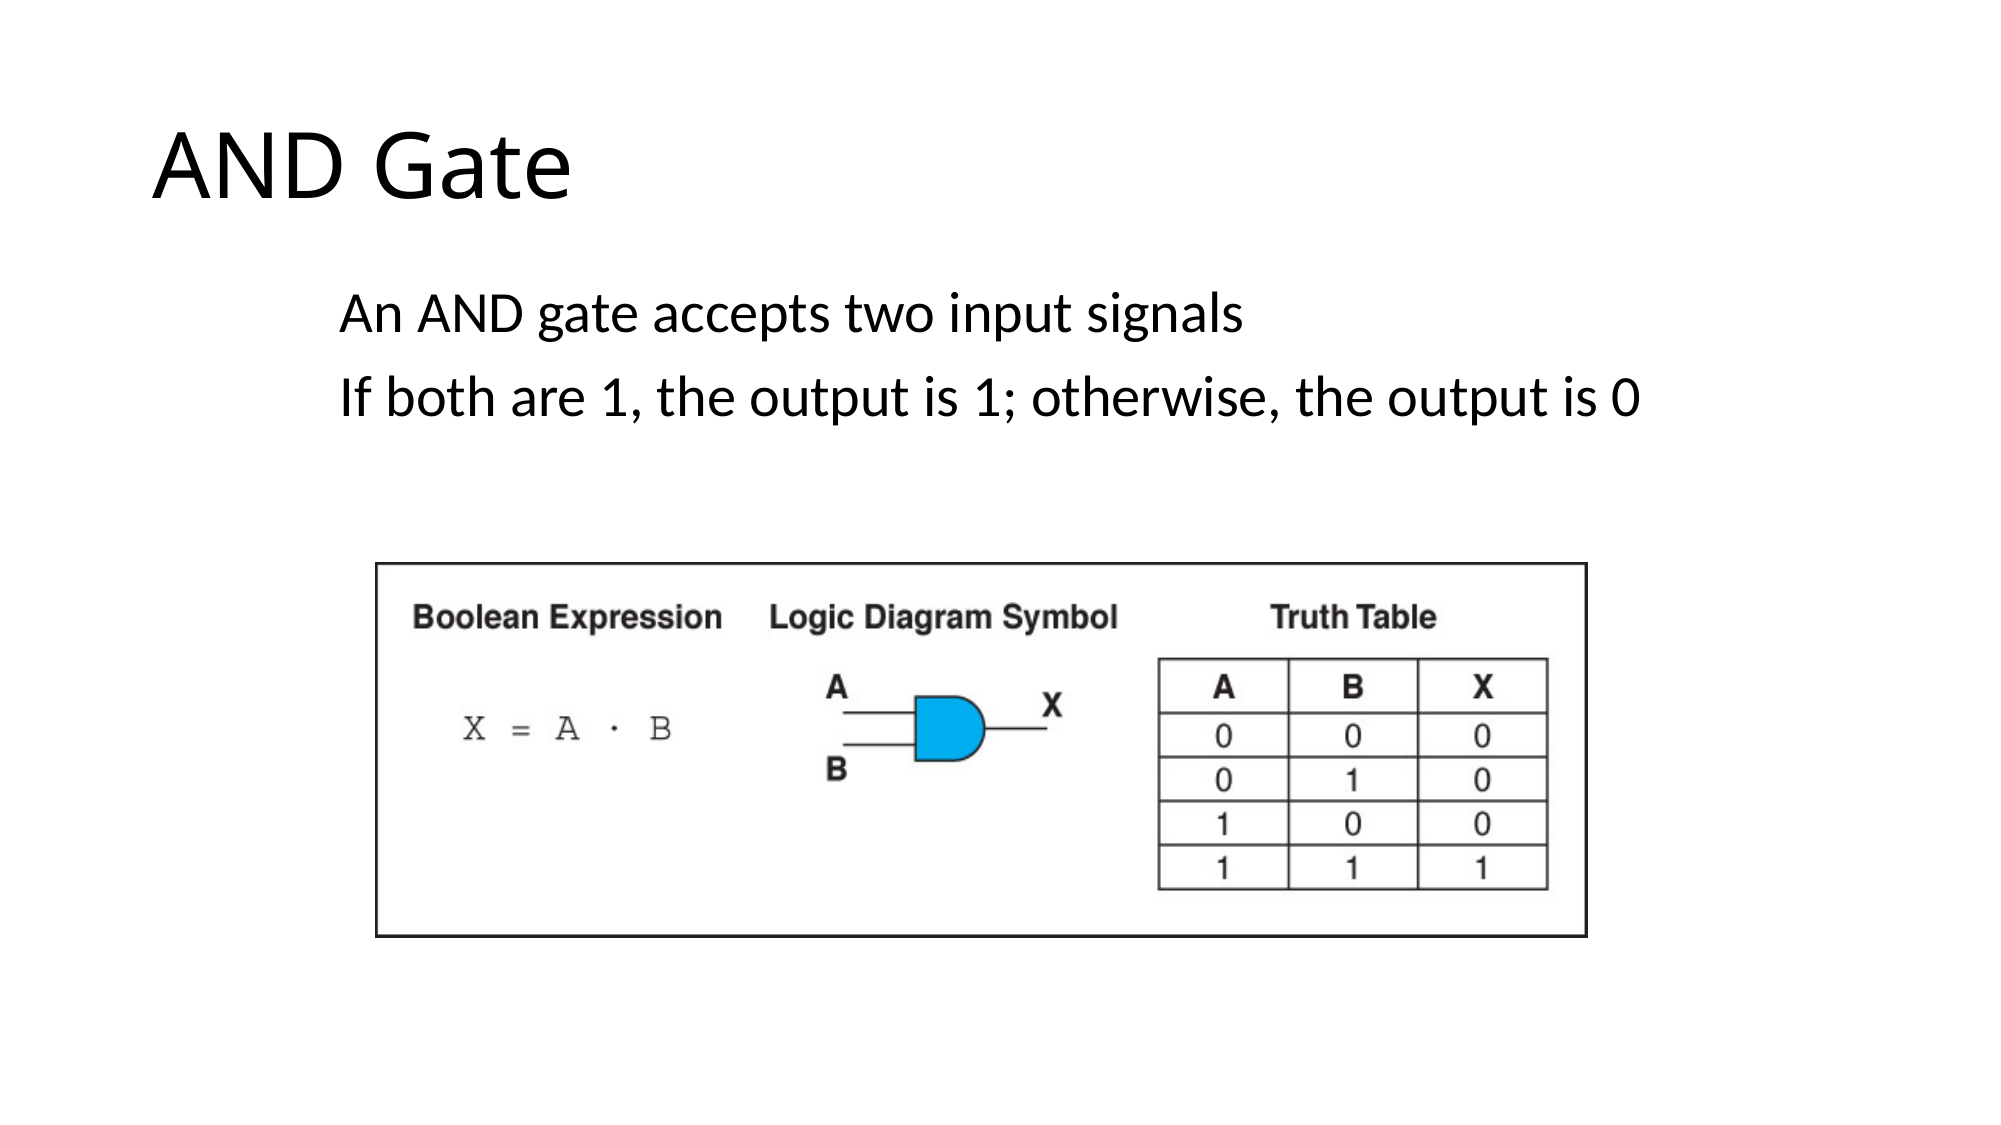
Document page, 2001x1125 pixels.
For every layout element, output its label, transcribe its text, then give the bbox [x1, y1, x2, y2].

title AND Gate [137, 59, 1863, 278]
picture [374, 562, 1588, 938]
list An AND gate accepts two input signals If both are 1, the output is 1; otherwise, the output is 0 [324, 275, 1675, 625]
